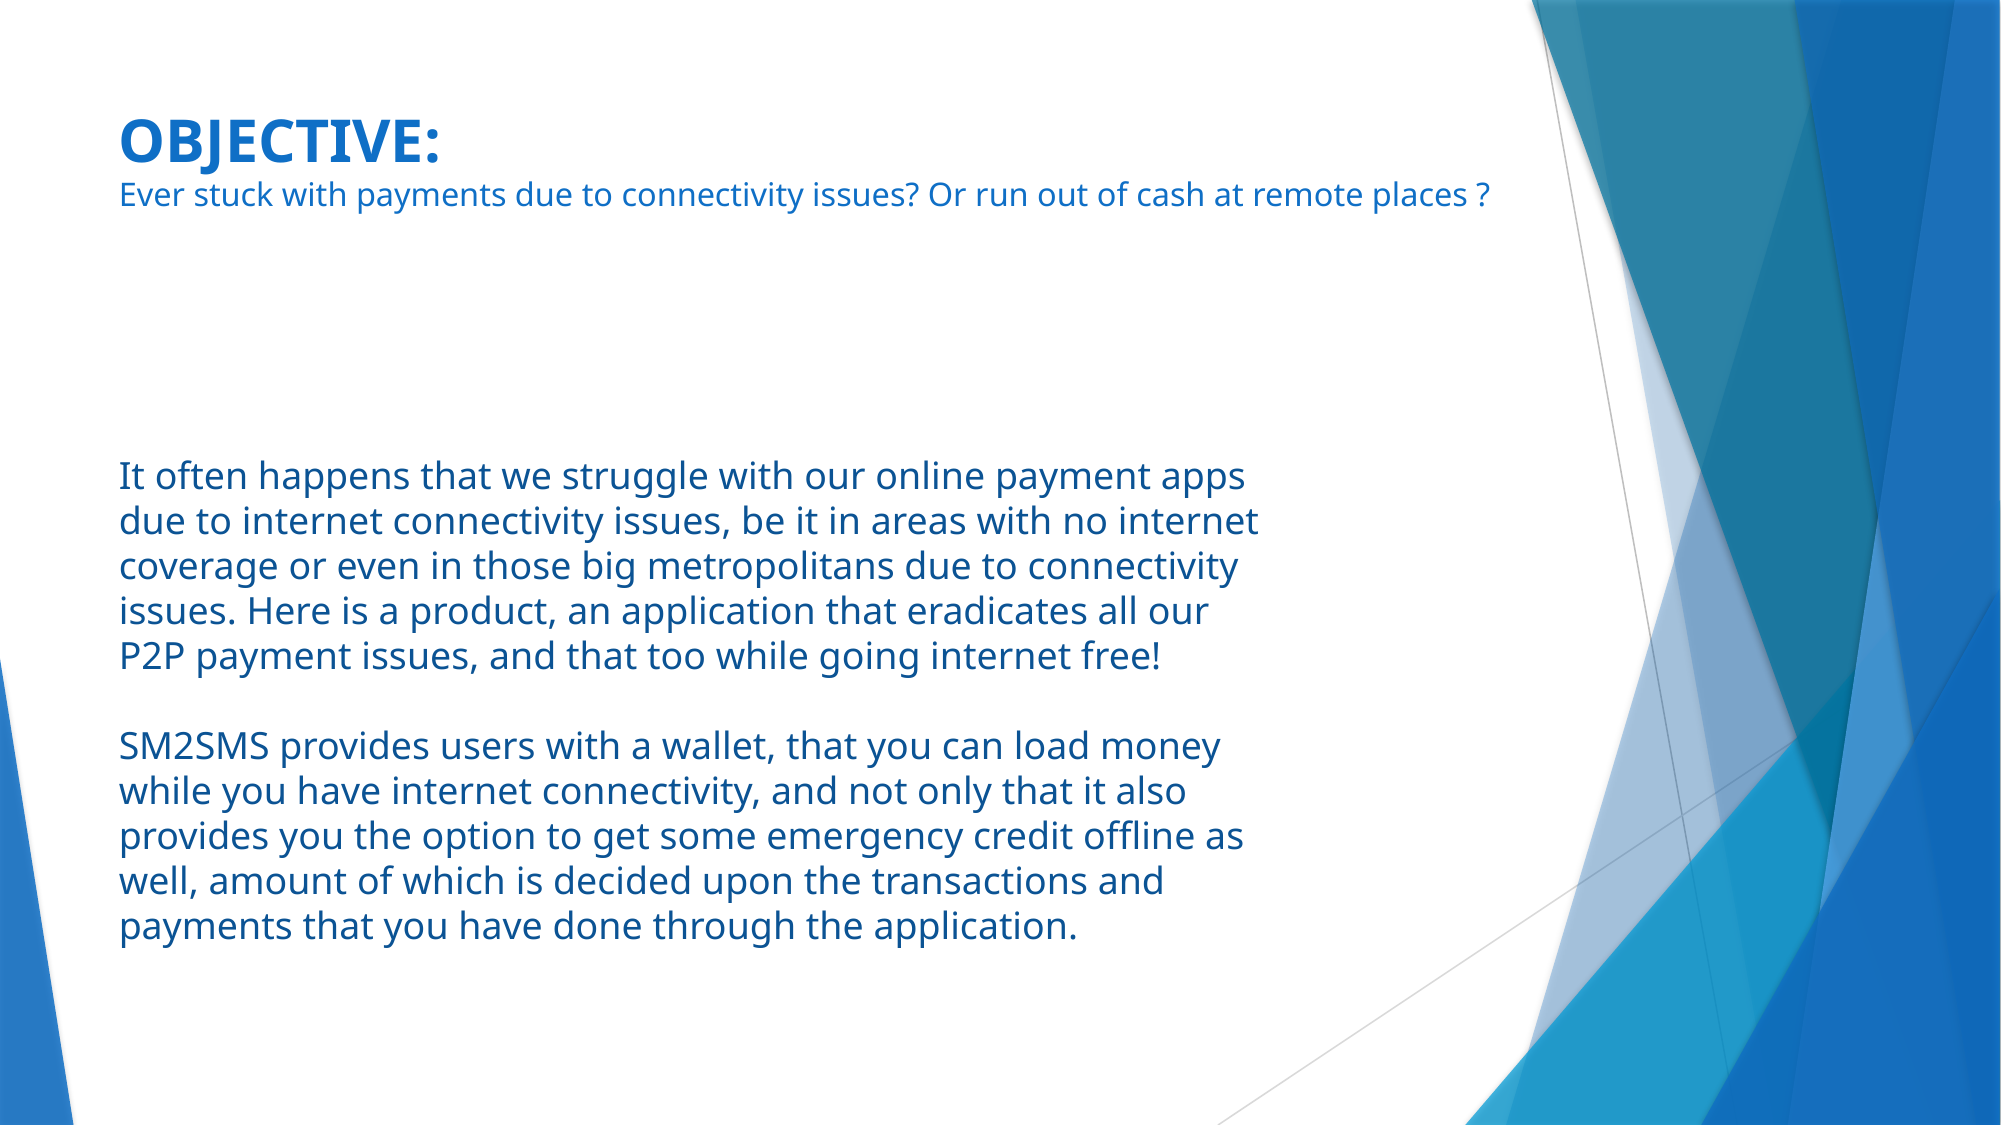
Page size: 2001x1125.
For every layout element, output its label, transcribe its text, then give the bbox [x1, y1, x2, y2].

text_box It often happens that we struggle with our online payment apps due to internet connectivity issues, be it in areas with no internet coverage or even in those big metropolitans due to connectivity issues. Here is a product, an application that eradicates all our P2P payment issues, and that too while going internet free! SM2SMS provides users with a wallet, that you can load money while you have internet connectivity, and not only that it also provides you the option to get some emergency credit offline as well, amount of which is decided upon the transactions and payments that you have done through the application. [103, 444, 1288, 955]
title OBJECTIVE: Ever stuck with payments due to connectivity issues? Or run out of cash at remote places ? [104, 95, 1515, 313]
